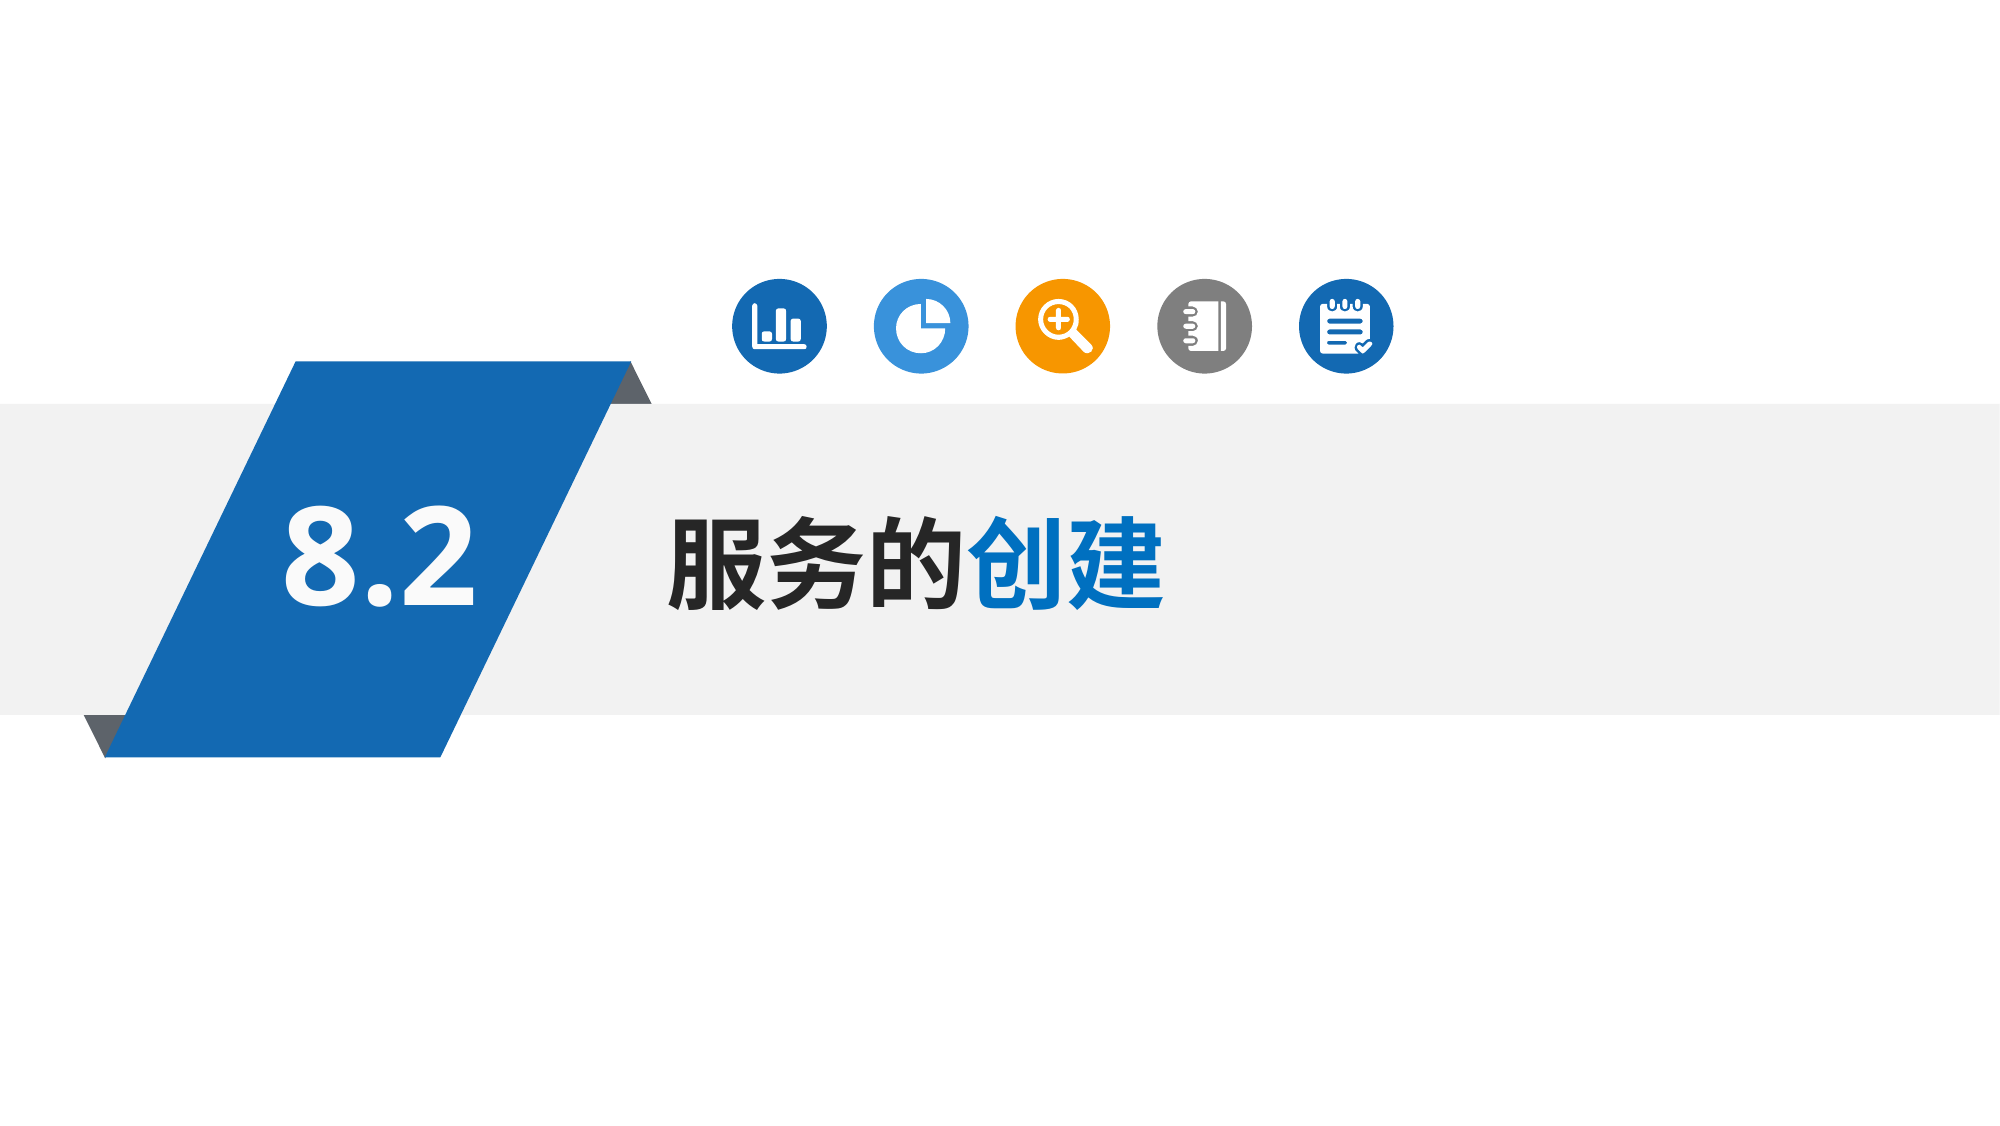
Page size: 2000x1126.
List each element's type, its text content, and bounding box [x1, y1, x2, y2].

text_box 服务的创建 [651, 494, 1756, 630]
text_box 8.2 [266, 460, 552, 641]
